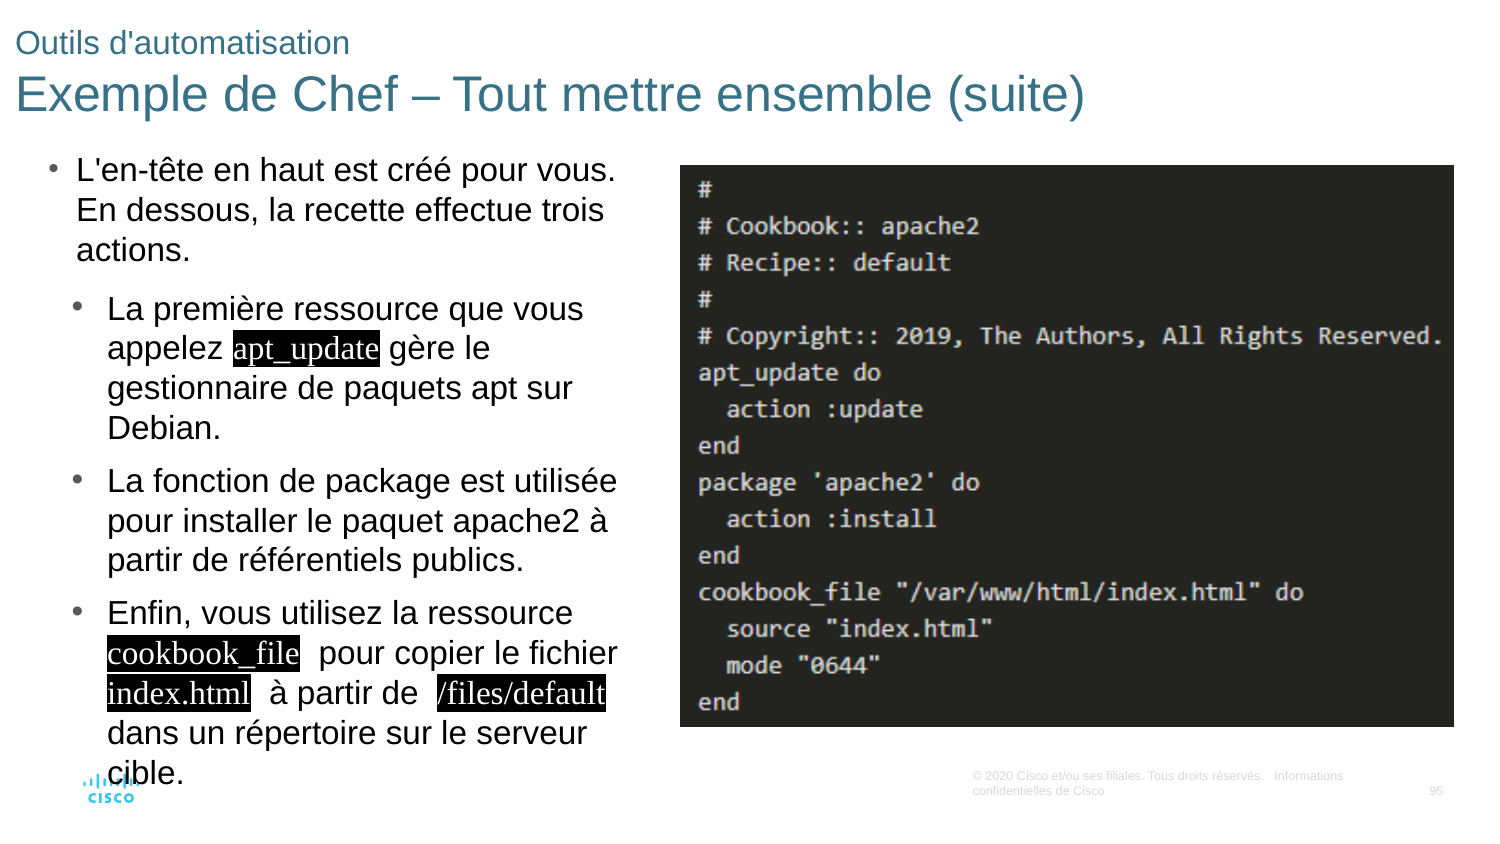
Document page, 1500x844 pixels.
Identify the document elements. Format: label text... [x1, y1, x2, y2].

list L'en-tête en haut est créé pour vous. En dessous, la recette effectue trois actions. La première ressource que vous appelez apt_update gère le gestionnaire de paquets apt sur Debian. La fonction de package est utilisée pour installer le paquet apache2 à partir de référentiels publics. Enfin, vous utilisez la ressource cookbook_file pour copier le fichier index.html à partir de /files/default dans un répertoire sur le serveur cible. [33, 140, 662, 795]
picture [680, 165, 1454, 727]
title Outils d'automatisation Exemple de Chef – Tout mettre ensemble (suite) [0, 6, 1500, 137]
